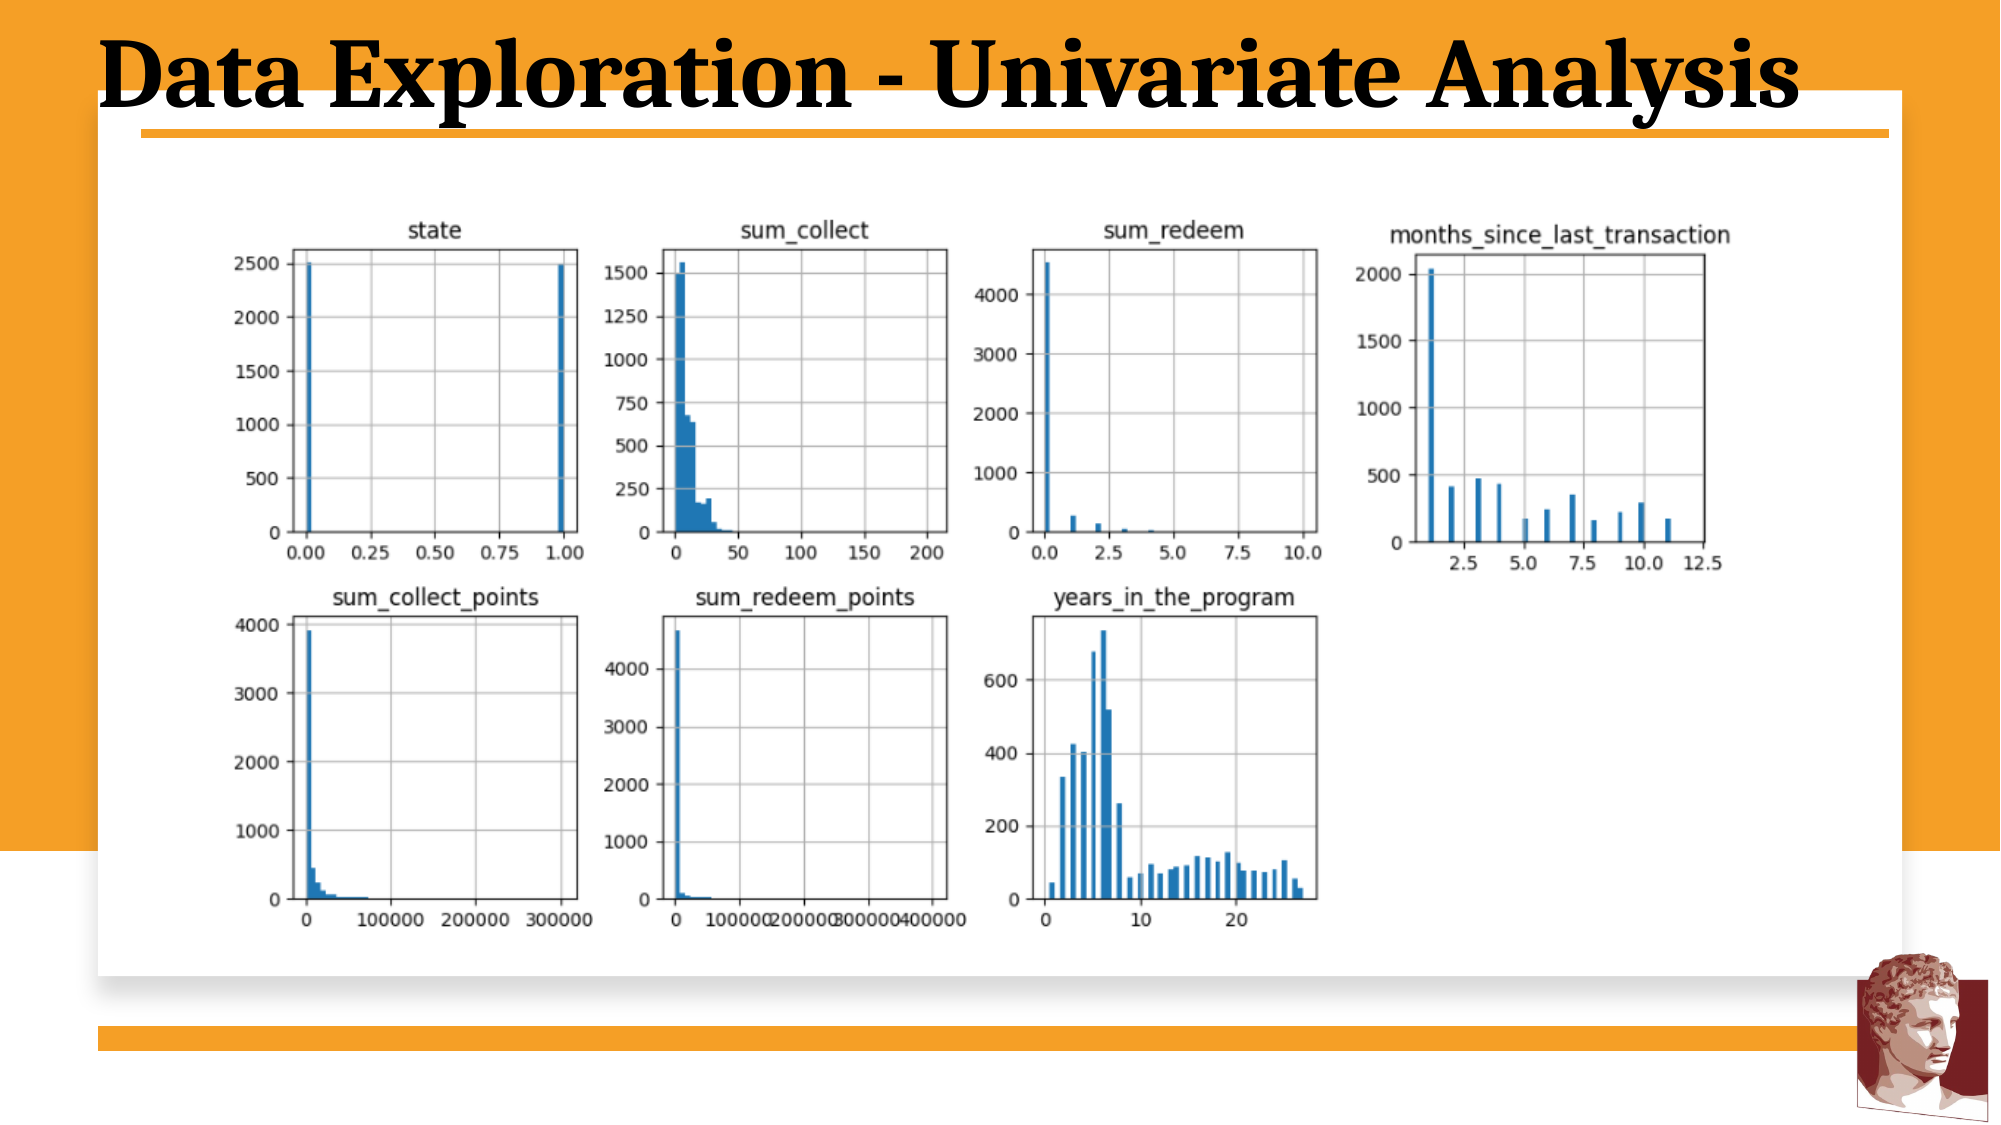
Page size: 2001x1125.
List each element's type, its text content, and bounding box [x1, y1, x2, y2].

picture [1829, 950, 2000, 1124]
text_box [0, 852, 2000, 1125]
title Data Exploration - Univariate Analysis [97, 25, 1859, 250]
text_box [0, 0, 2000, 852]
text_box [97, 89, 1903, 977]
picture [219, 204, 1811, 942]
